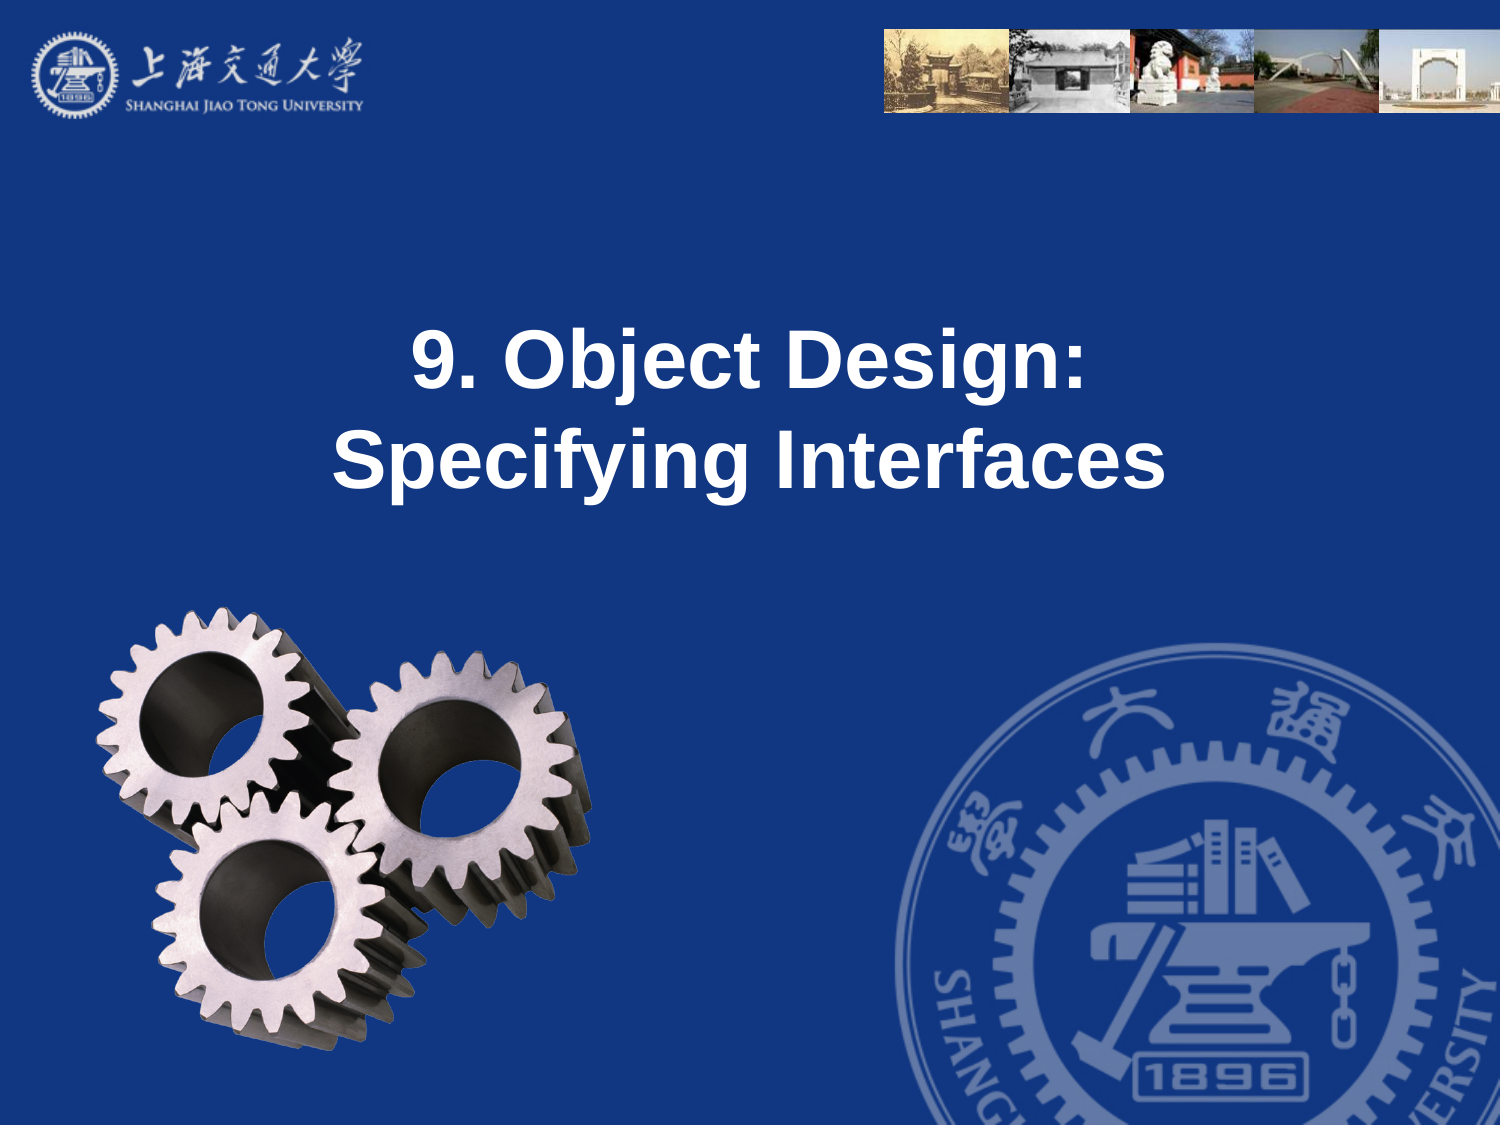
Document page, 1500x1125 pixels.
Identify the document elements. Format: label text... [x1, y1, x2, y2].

title 9. Object Design: Specifying Interfaces [24, 246, 1475, 563]
picture [0, 0, 1500, 1125]
